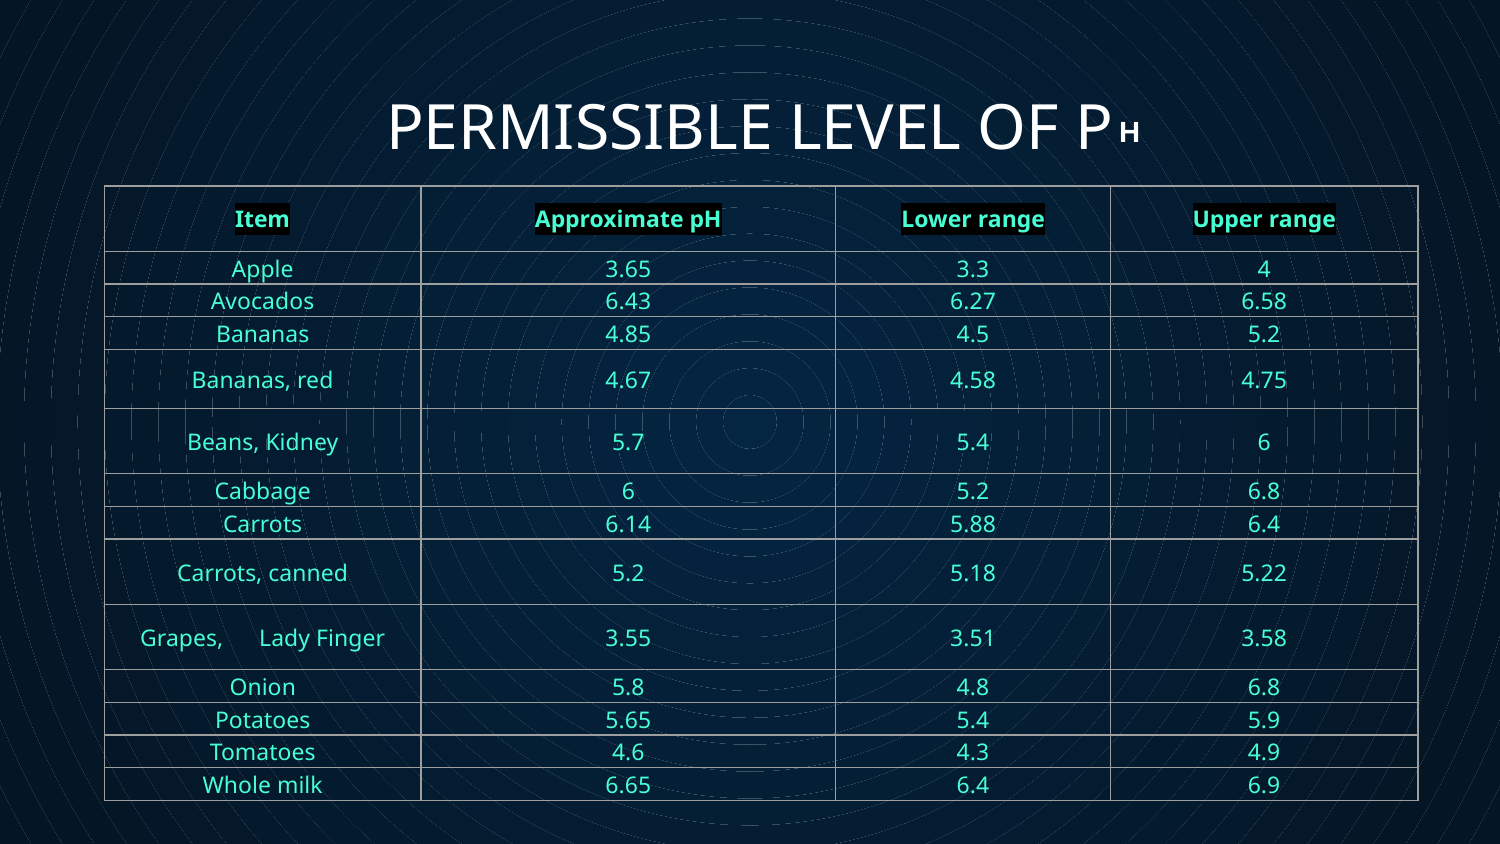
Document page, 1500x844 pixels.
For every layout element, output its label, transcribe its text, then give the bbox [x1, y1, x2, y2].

table_cell Carrots [105, 507, 420, 538]
table_cell 5.8 [422, 670, 835, 702]
table_cell 5.4 [836, 703, 1110, 734]
title PERMISSIBLE LEVEL OF P [51, 105, 1449, 178]
table_cell 6 [1111, 409, 1417, 473]
table_cell Tomatoes [105, 736, 420, 767]
table_cell 4.6 [422, 736, 835, 767]
table_cell 5.18 [836, 540, 1110, 604]
table_cell 5.65 [422, 703, 835, 734]
table_cell 5.2 [422, 540, 835, 604]
table_cell Onion [105, 670, 420, 702]
table_header Upper range [1111, 187, 1417, 251]
table_cell 4.8 [836, 670, 1110, 702]
table_cell 6.9 [1111, 768, 1417, 800]
table_cell Grapes, Lady Finger [105, 605, 420, 669]
table_cell 5.2 [1111, 317, 1417, 349]
table_cell Apple [105, 252, 420, 283]
table_cell 6 [422, 474, 835, 506]
table_header Lower range [836, 187, 1110, 251]
table_cell 5.7 [422, 409, 835, 473]
table_cell Carrots, canned [105, 540, 420, 604]
table_cell 4.58 [836, 350, 1110, 408]
table_cell 4.5 [836, 317, 1110, 349]
table_cell 4.67 [422, 350, 835, 408]
table_cell 3.58 [1111, 605, 1417, 669]
table_cell Bananas, red [105, 350, 420, 408]
table_header Approximate pH [422, 187, 835, 251]
table_cell 3.55 [422, 605, 835, 669]
table_cell 4 [1111, 252, 1417, 283]
table_cell 6.4 [1111, 507, 1417, 538]
table_cell 3.51 [836, 605, 1110, 669]
table_cell 5.9 [1111, 703, 1417, 734]
table_cell 4.85 [422, 317, 835, 349]
table_cell 3.65 [422, 252, 835, 283]
table_cell 6.14 [422, 507, 835, 538]
table_cell Avocados [105, 285, 420, 316]
table_cell 5.22 [1111, 540, 1417, 604]
table_cell 5.4 [836, 409, 1110, 473]
table_cell 6.58 [1111, 285, 1417, 316]
table_cell 5.88 [836, 507, 1110, 538]
table_cell 6.65 [422, 768, 835, 800]
table_header Item [105, 187, 420, 251]
table_cell 4.3 [836, 736, 1110, 767]
table_cell 4.9 [1111, 736, 1417, 767]
table_cell 5.2 [836, 474, 1110, 506]
table_cell Whole milk [105, 768, 420, 800]
table_cell Bananas [105, 317, 420, 349]
table_cell 6.8 [1111, 474, 1417, 506]
text_box H [1104, 105, 1171, 156]
table_cell 6.27 [836, 285, 1110, 316]
table_cell Beans, Kidney [105, 409, 420, 473]
table_cell Cabbage [105, 474, 420, 506]
table_cell 6.43 [422, 285, 835, 316]
table_cell 4.75 [1111, 350, 1417, 408]
table_cell 6.4 [836, 768, 1110, 800]
table_cell Potatoes [105, 703, 420, 734]
table_cell 3.3 [836, 252, 1110, 283]
table_cell 6.8 [1111, 670, 1417, 702]
